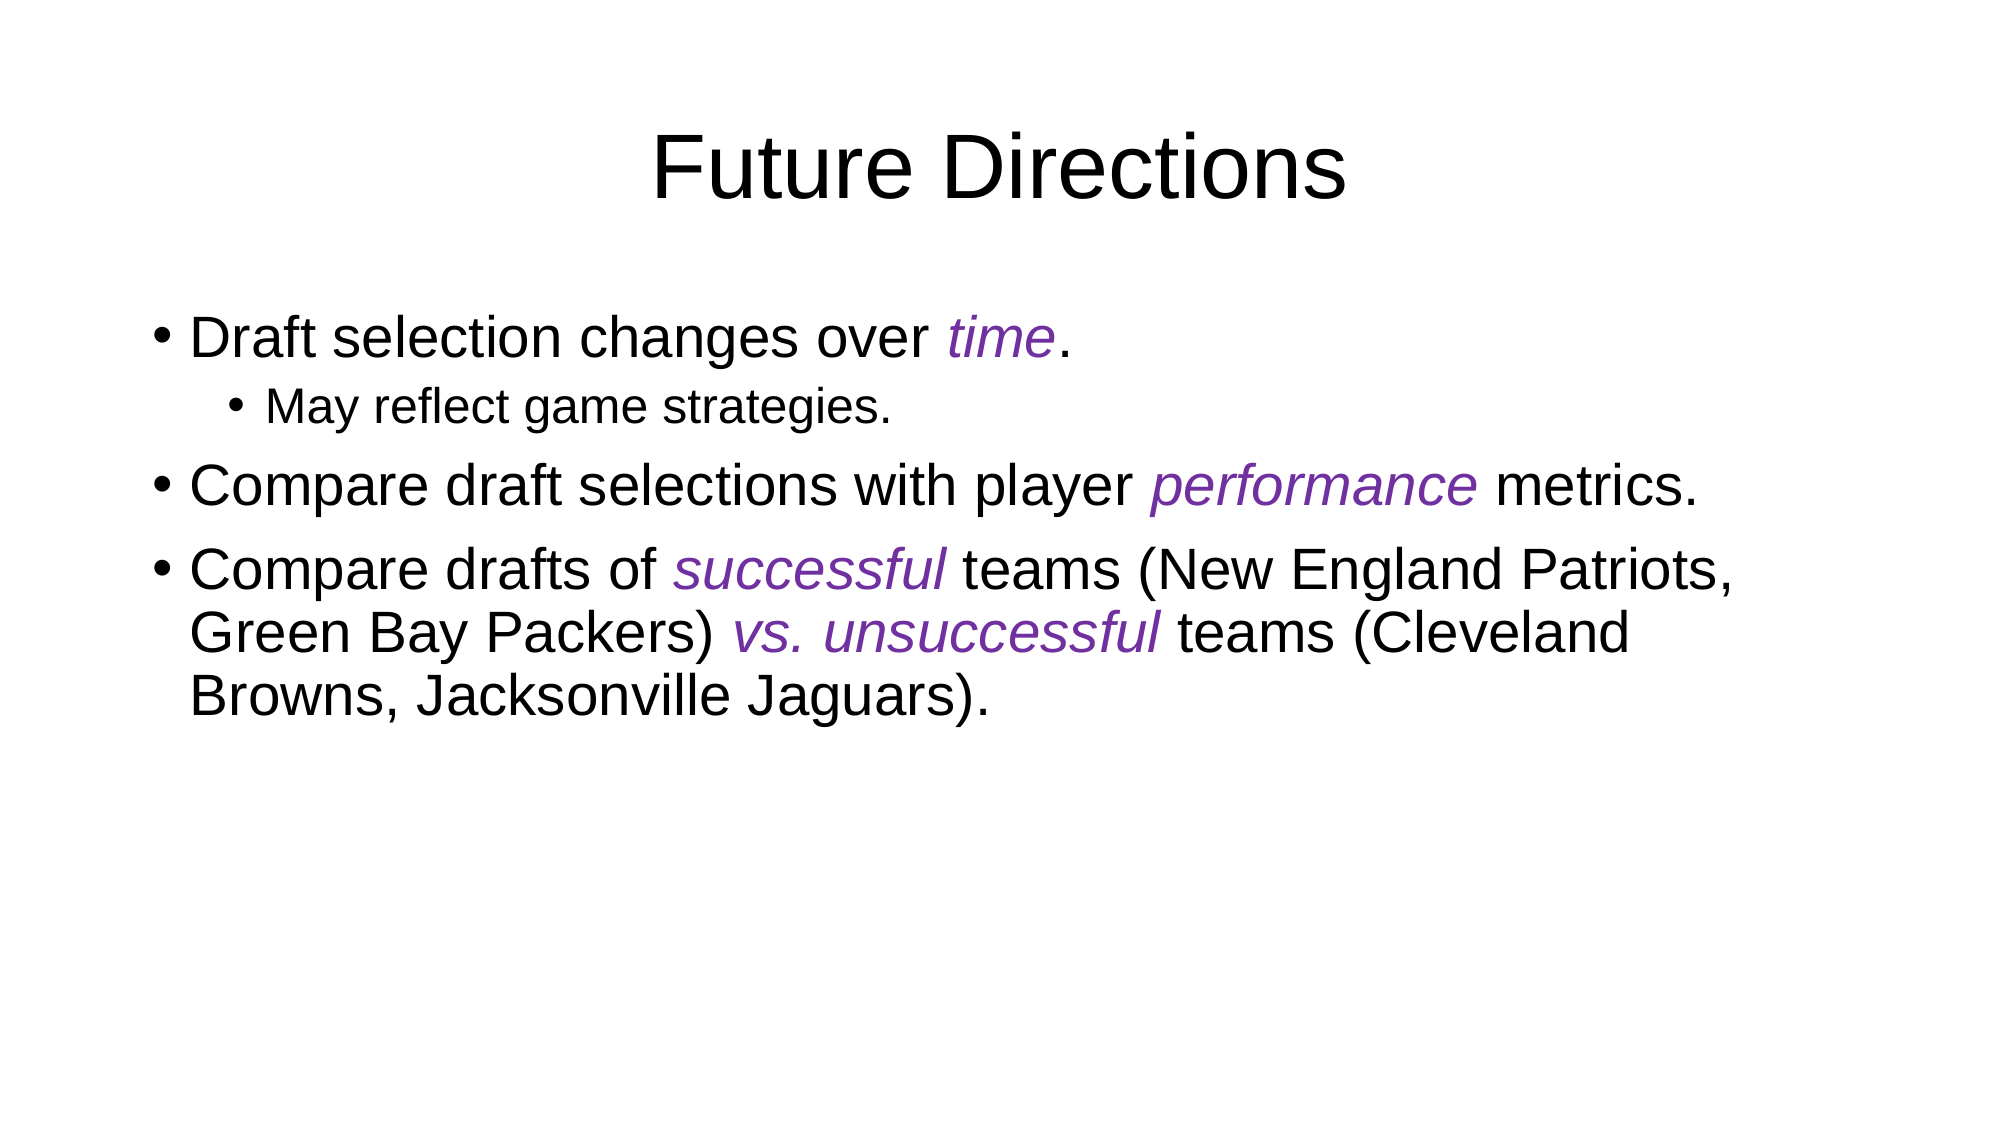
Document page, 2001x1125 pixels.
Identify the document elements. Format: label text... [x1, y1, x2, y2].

title Future Directions [137, 59, 1863, 278]
list Draft selection changes over time. May reflect game strategies. Compare draft selections with player performance metrics. Compare drafts of successful teams (New England Patriots, Green Bay Packers) vs. unsuccessful teams (Cleveland Browns, Jacksonville Jaguars). [137, 299, 1863, 1014]
